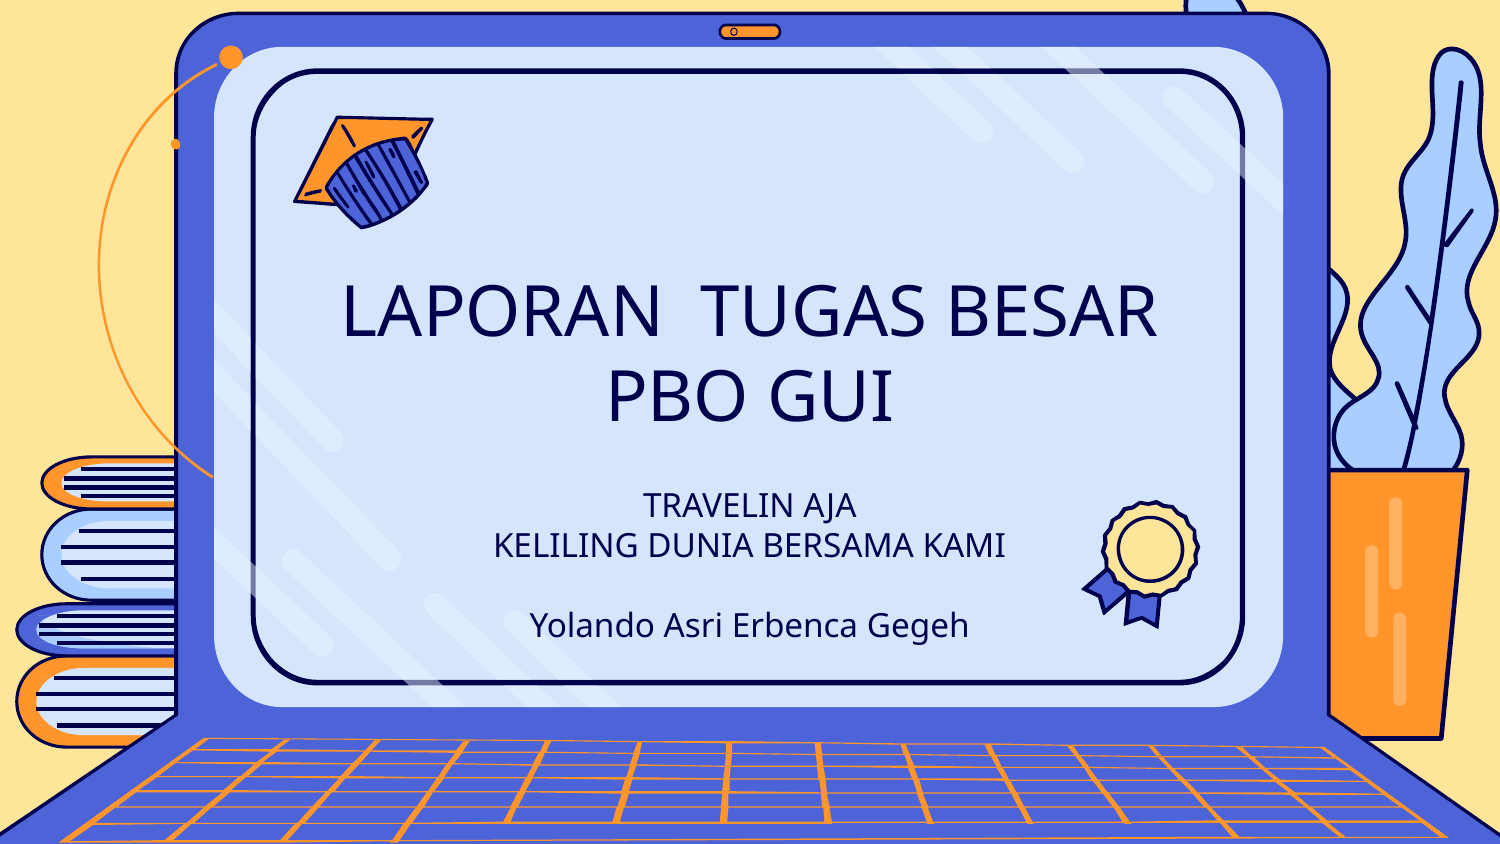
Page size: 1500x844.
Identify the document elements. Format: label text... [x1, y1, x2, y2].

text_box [292, 115, 435, 230]
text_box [1095, 498, 1192, 628]
title LAPORAN TUGAS BESAR PBO GUI [311, 226, 1189, 452]
subtitle TRAVELIN AJA KELILING DUNIA BERSAMA KAMI Yolando Asri Erbenca Gegeh [369, 469, 1131, 600]
